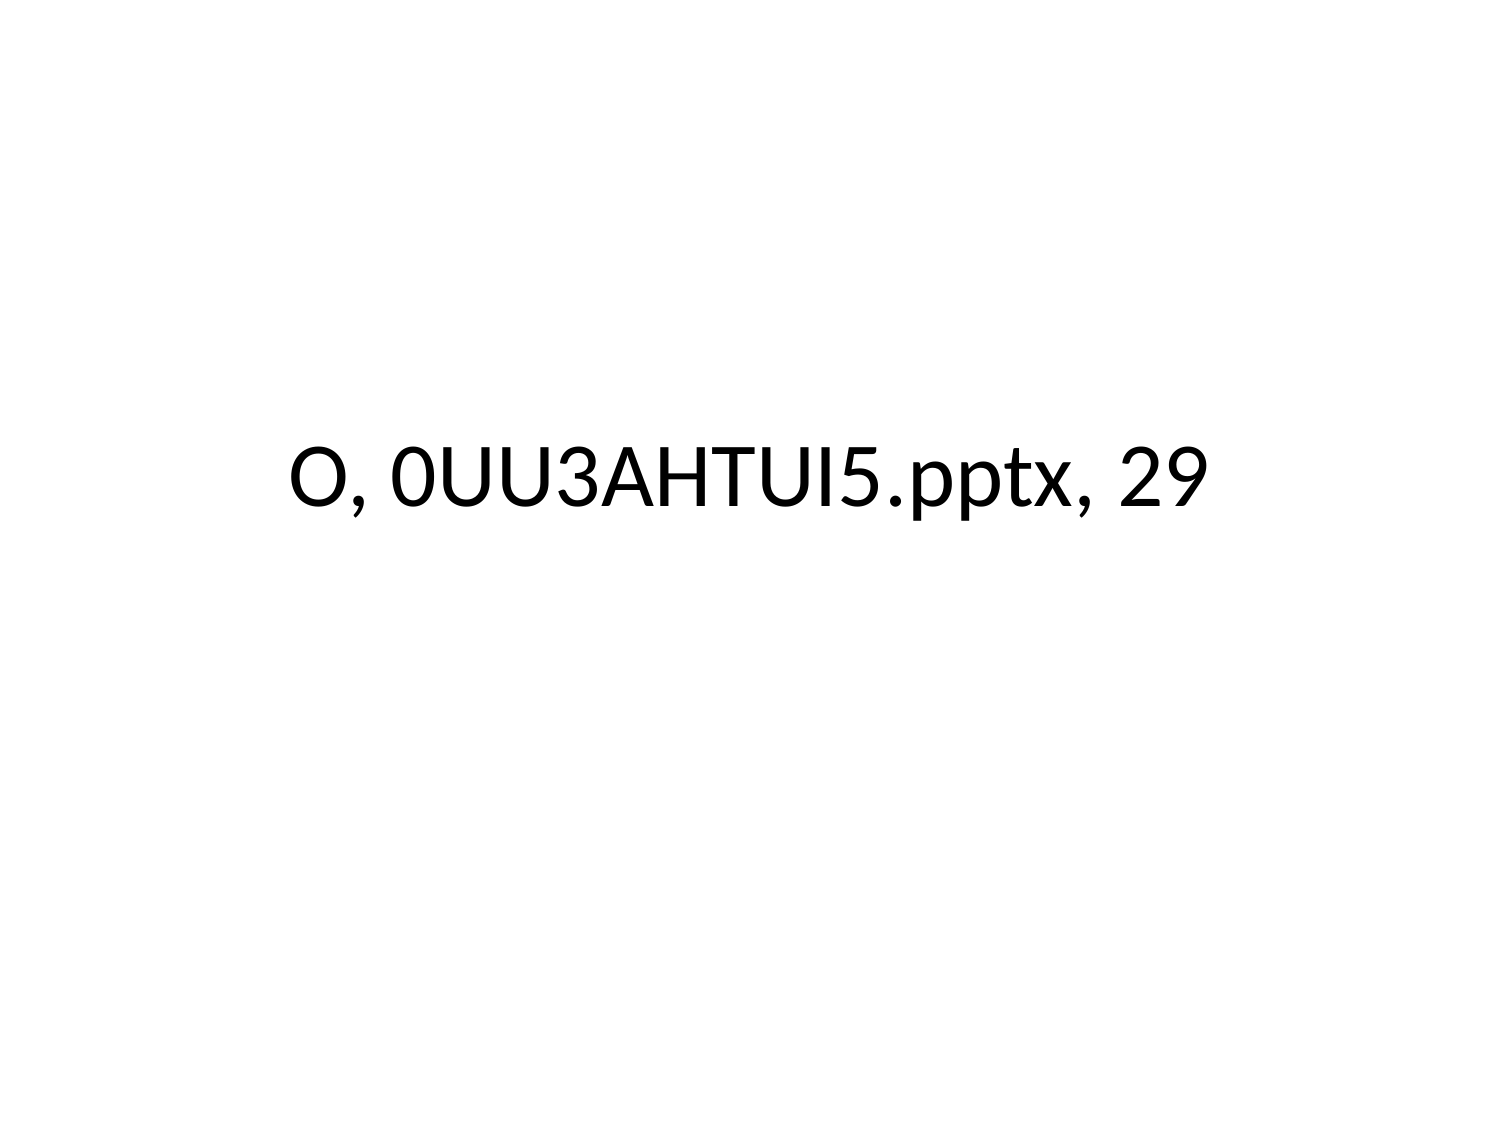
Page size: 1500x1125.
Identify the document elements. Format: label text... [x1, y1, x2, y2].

title O, 0UU3AHTUI5.pptx, 29 [112, 349, 1388, 591]
